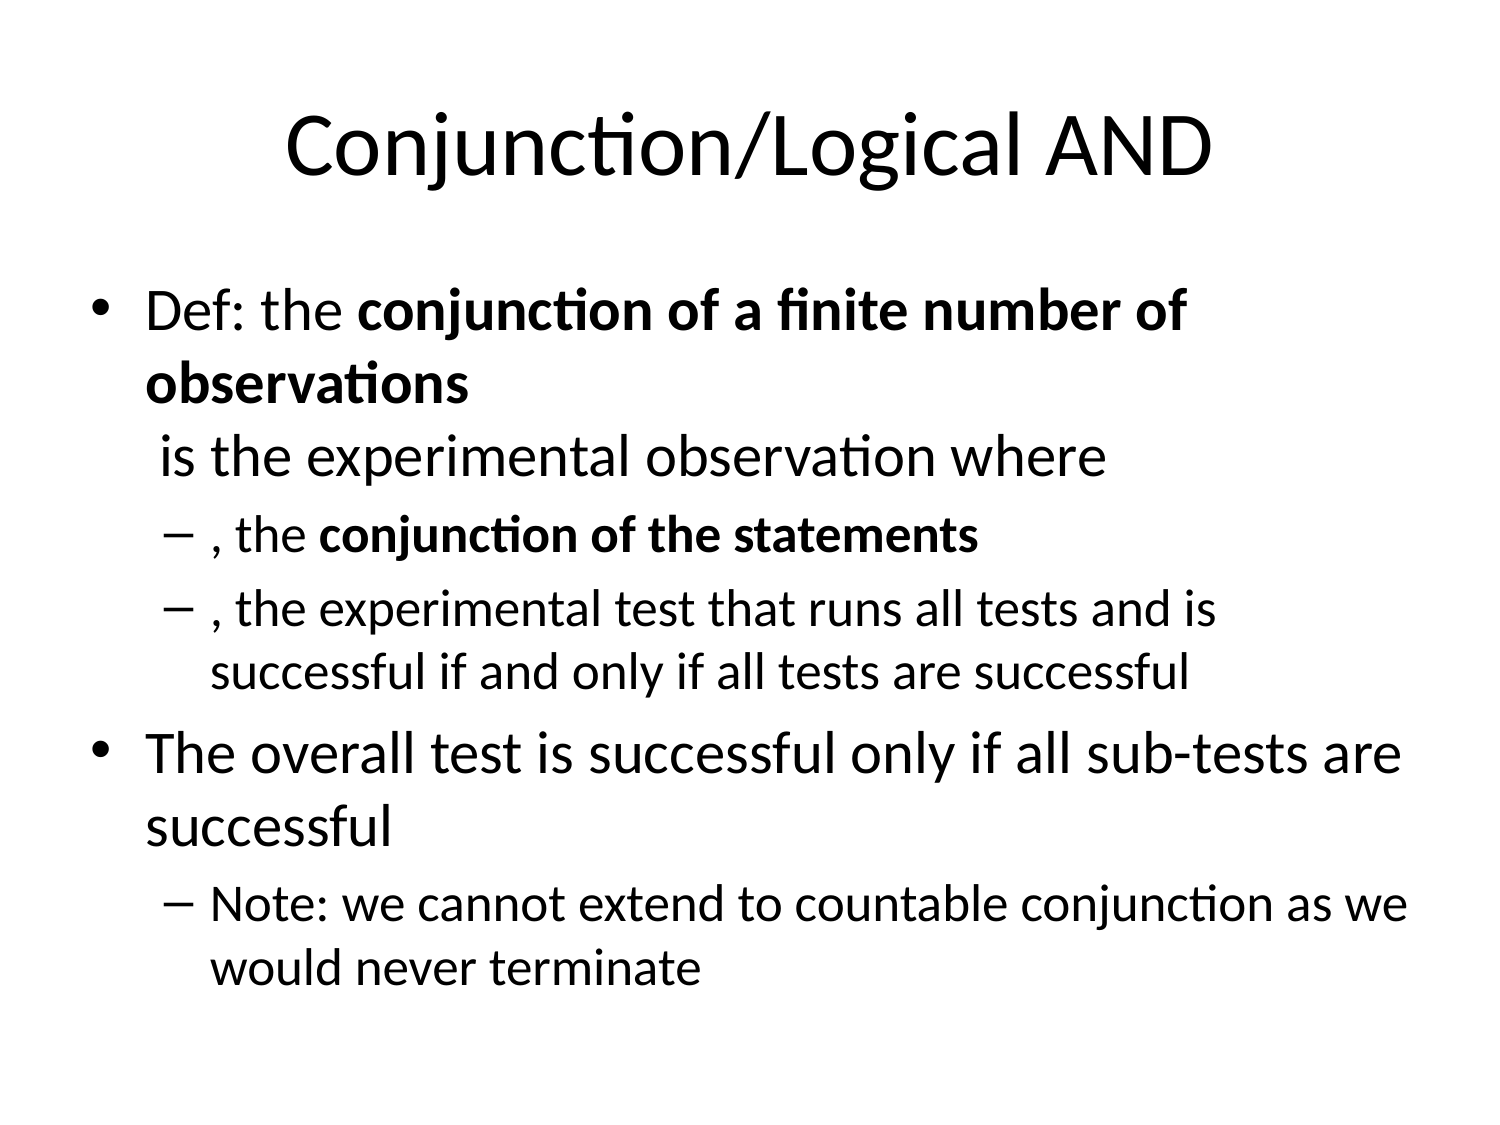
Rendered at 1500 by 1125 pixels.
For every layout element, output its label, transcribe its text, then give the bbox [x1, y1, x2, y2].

title Conjunction/Logical AND [75, 45, 1425, 233]
